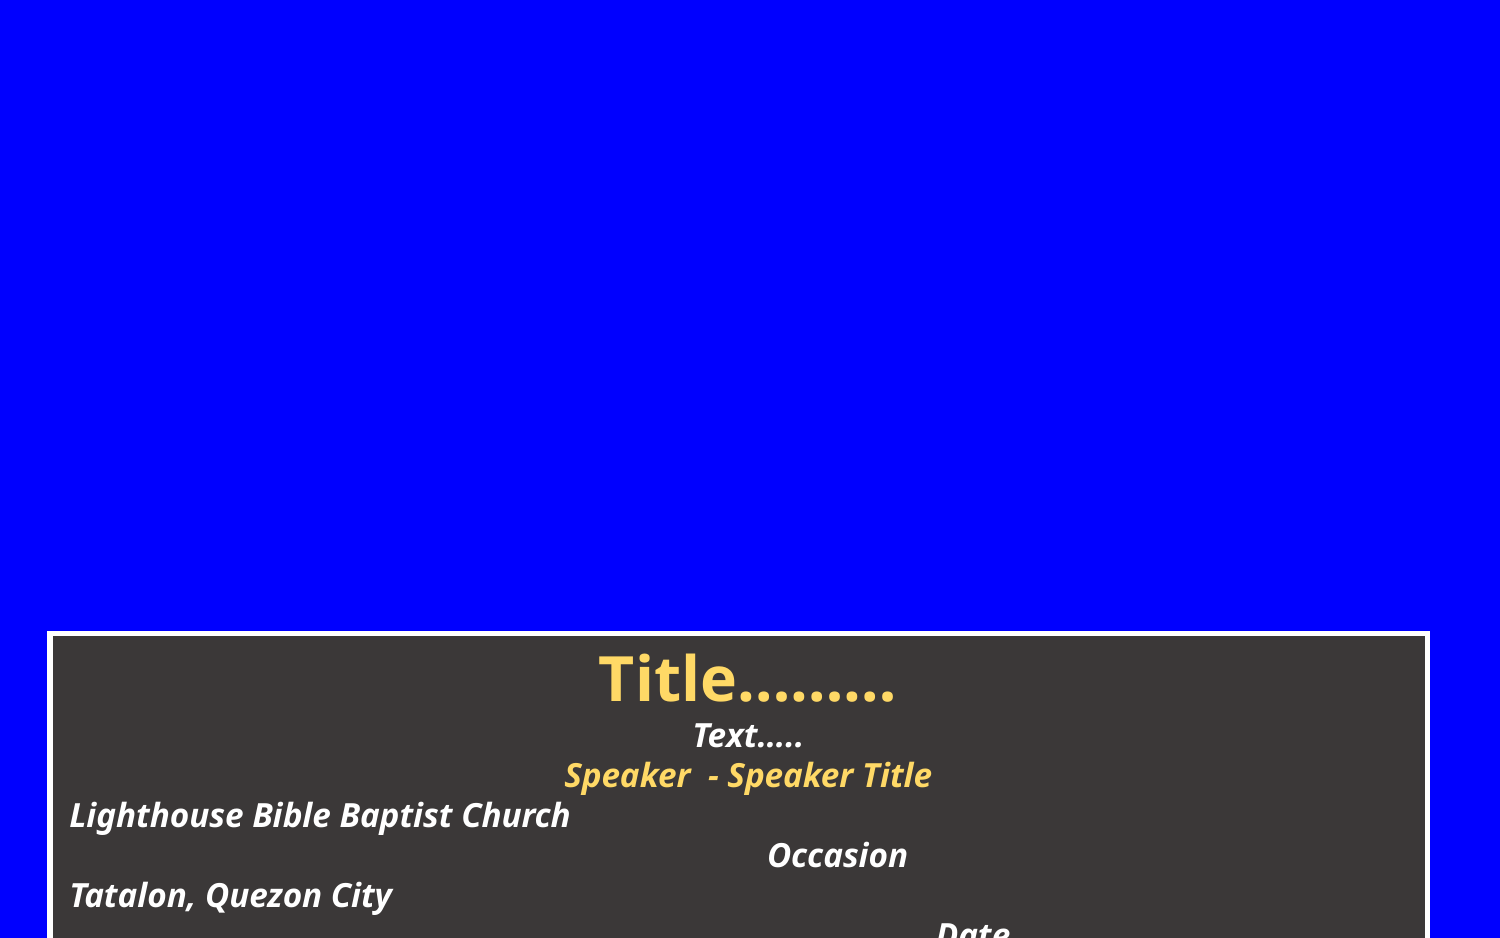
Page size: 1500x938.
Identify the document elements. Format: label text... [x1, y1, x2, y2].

text_box Title……… Text….. Speaker - Speaker Title Lighthouse Bible Baptist Church Occasion Tatalon, Quezon City Date [50, 633, 1428, 938]
